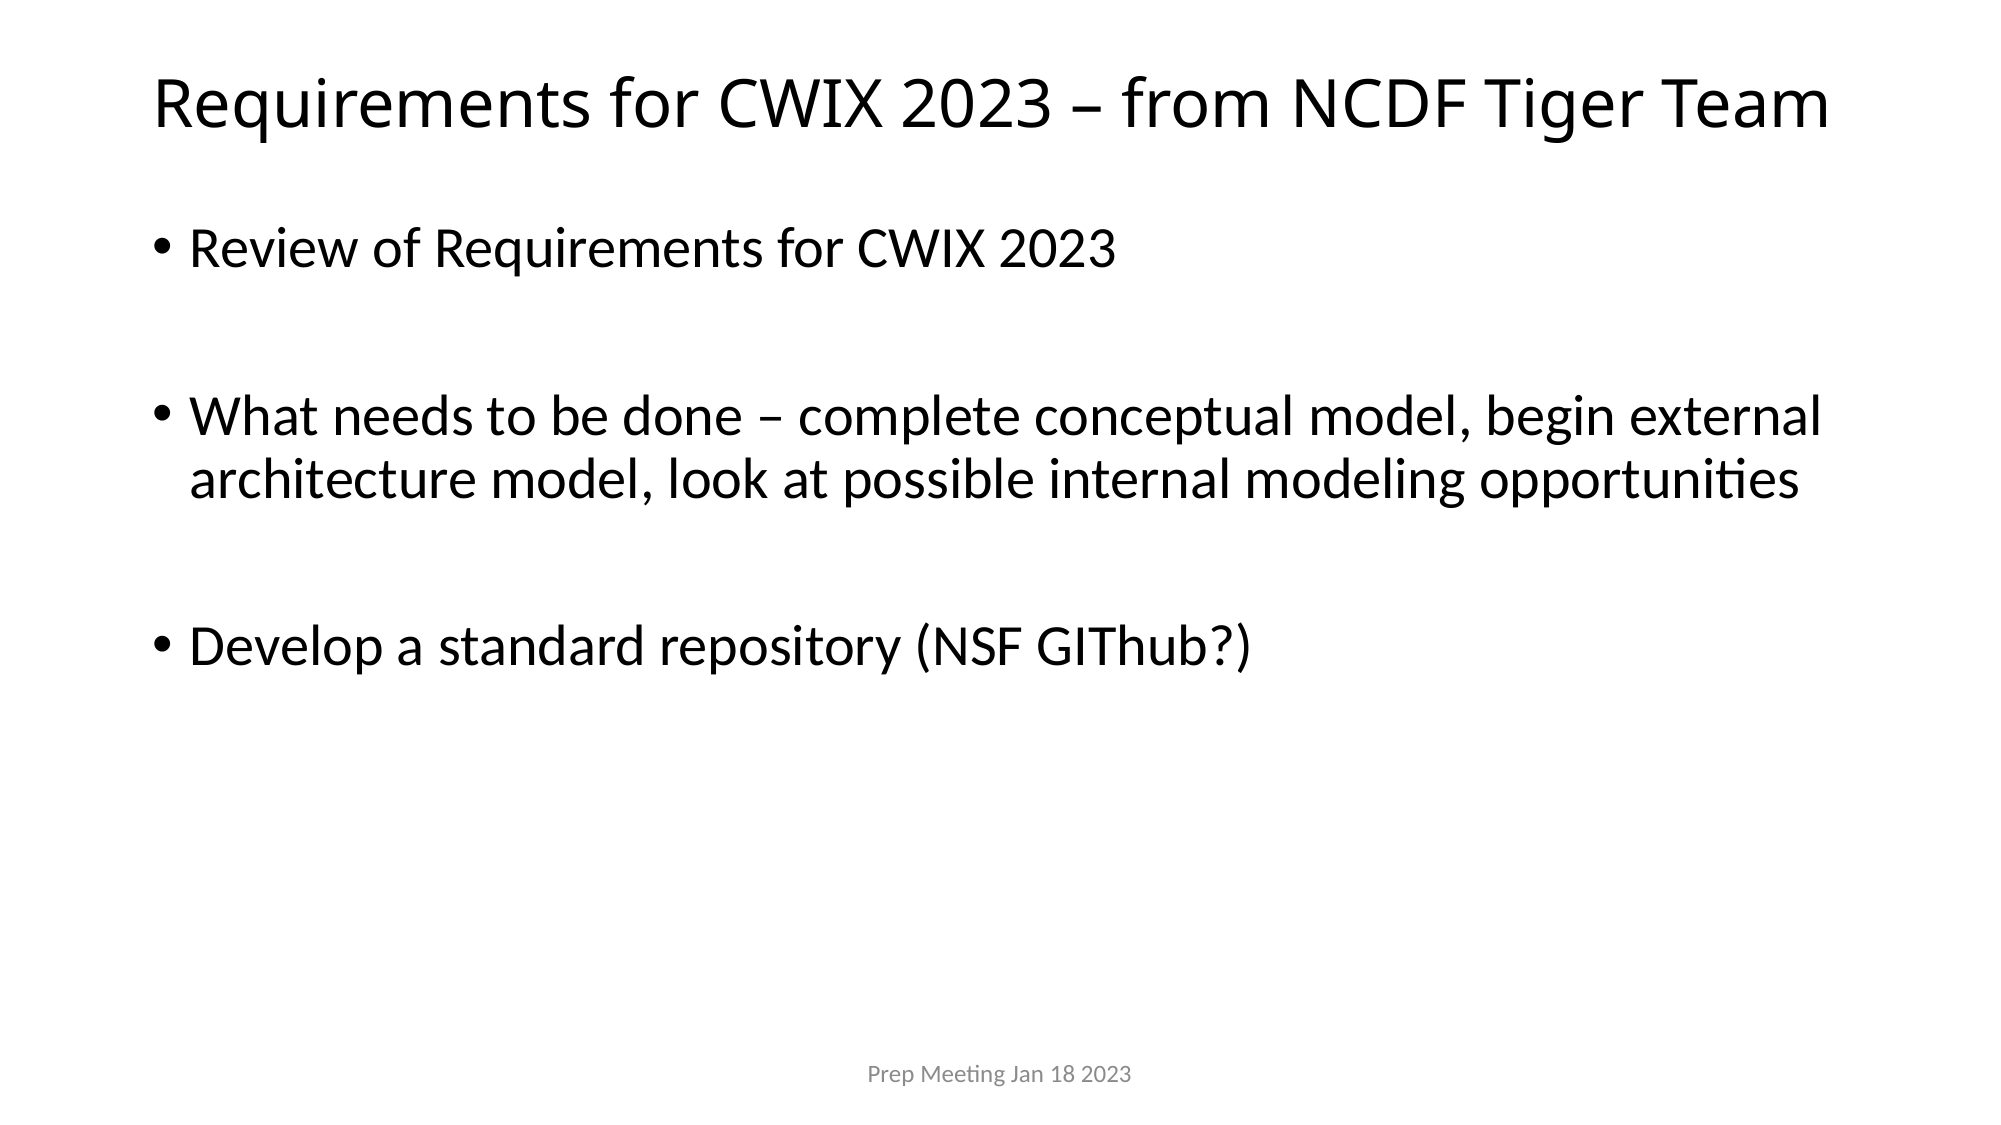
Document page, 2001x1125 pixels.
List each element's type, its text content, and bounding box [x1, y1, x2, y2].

title Requirements for CWIX 2023 – from NCDF Tiger Team [137, 59, 1863, 152]
footer Prep Meeting Jan 18 2023 [662, 1042, 1338, 1103]
list Review of Requirements for CWIX 2023 What needs to be done – complete conceptual model, begin external architecture model, look at possible internal modeling opportunities Develop a standard repository (NSF GIThub?) [137, 209, 1863, 1014]
